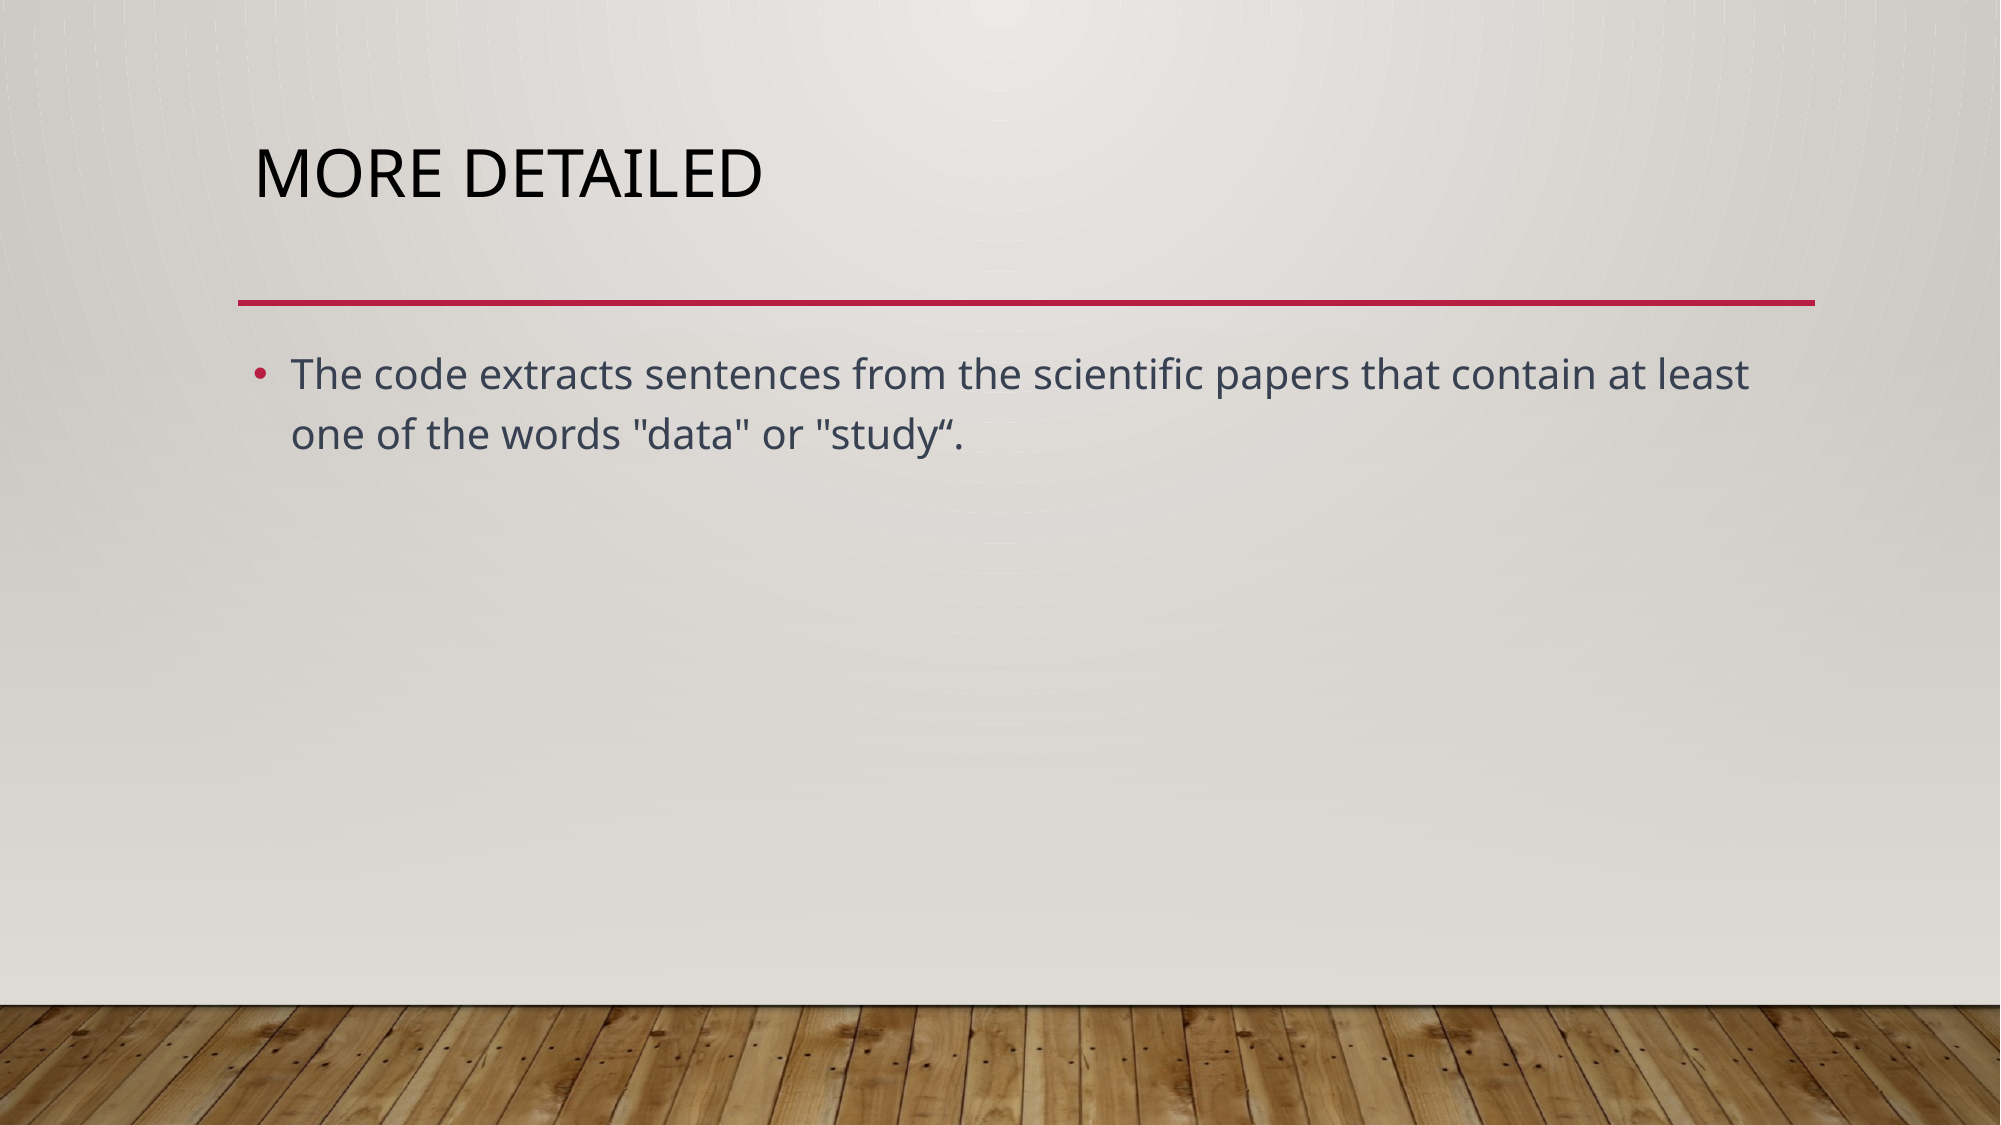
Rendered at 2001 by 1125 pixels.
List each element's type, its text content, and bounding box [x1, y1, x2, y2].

title More detailed [238, 131, 1814, 305]
picture [0, 1005, 2000, 1125]
list The code extracts sentences from the scientific papers that contain at least one of the words "data" or "study“. [238, 330, 1814, 897]
